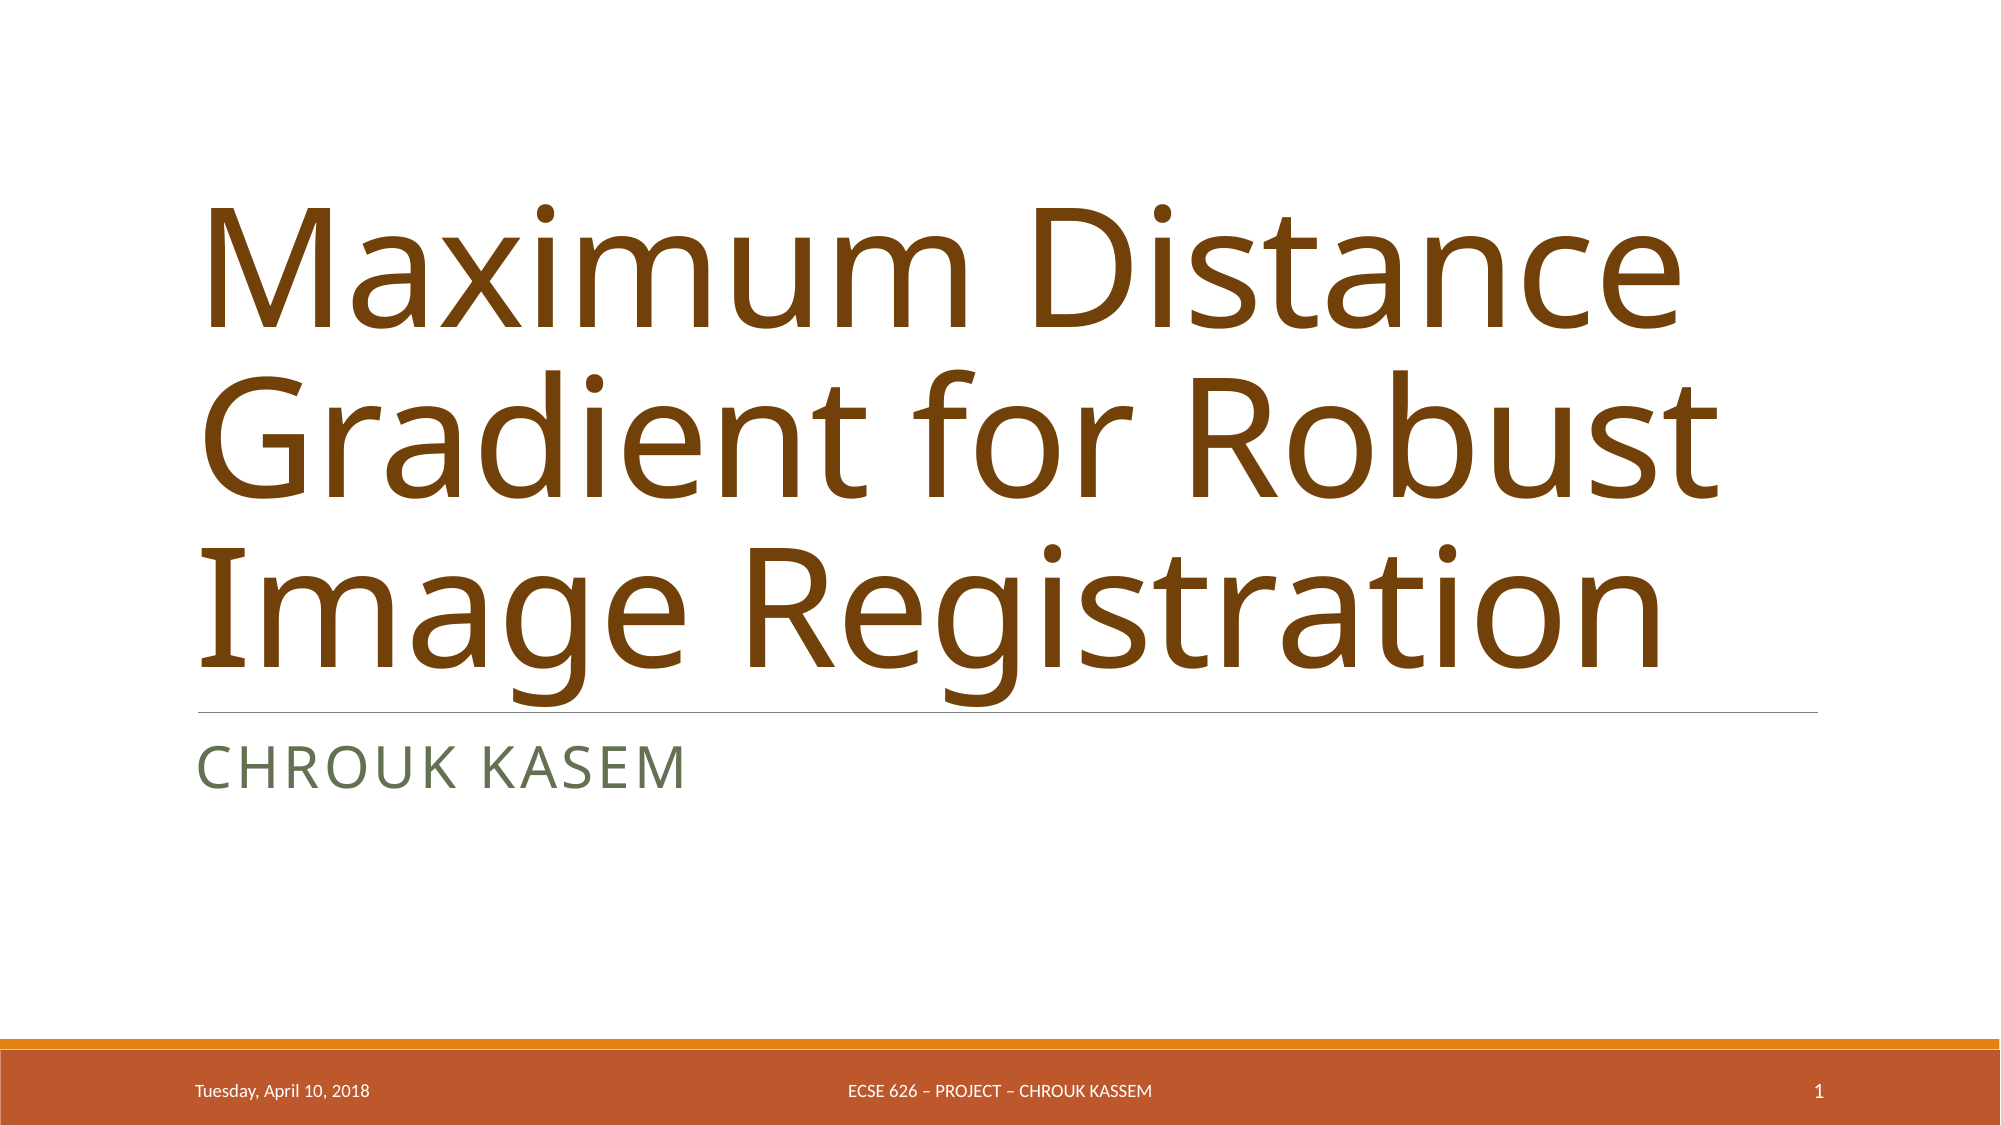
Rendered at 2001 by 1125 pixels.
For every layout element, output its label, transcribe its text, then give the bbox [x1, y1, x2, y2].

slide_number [180, 1059, 586, 1120]
slide_number 1 [1624, 1059, 1840, 1120]
footer ECSE 626 – Project – Chrouk Kassem [604, 1059, 1396, 1120]
title Maximum Distance Gradient for Robust Image Registration [180, 124, 1830, 710]
subtitle Chrouk Kasem [180, 730, 1831, 919]
